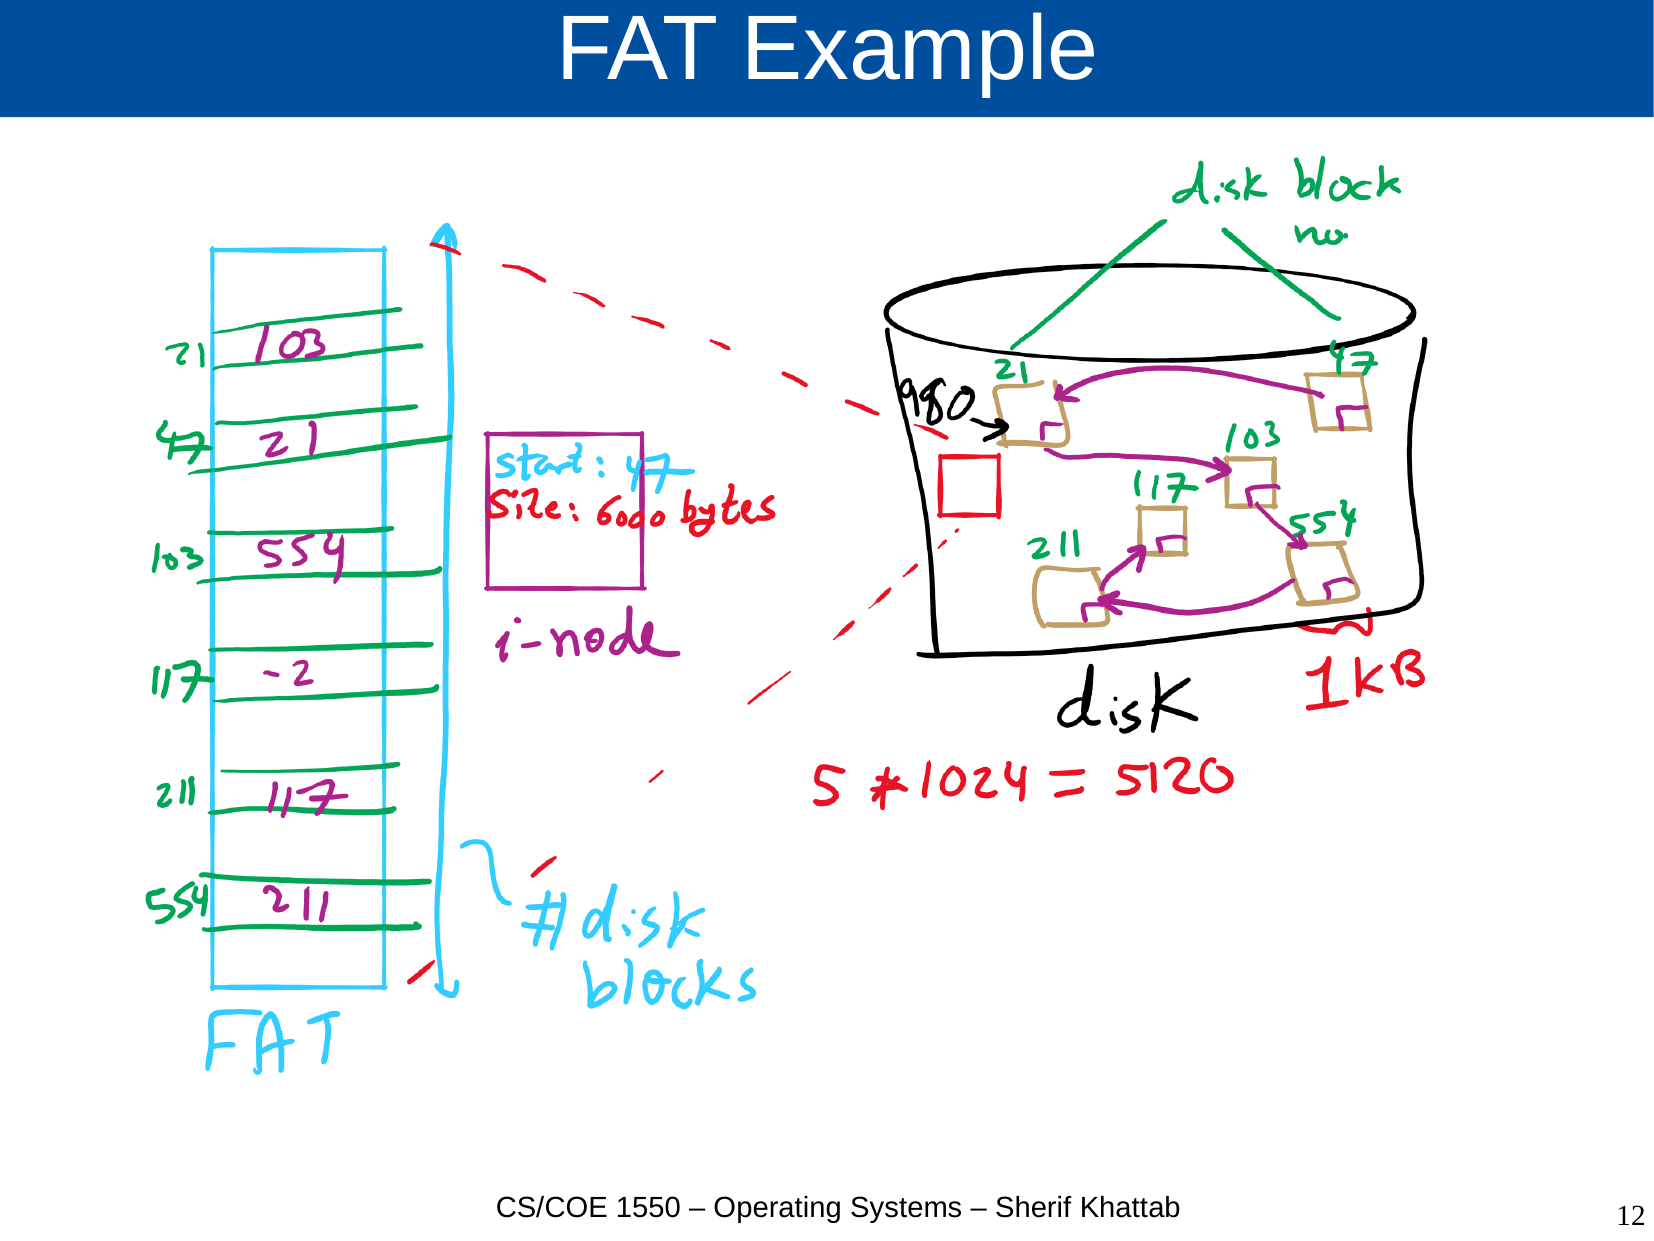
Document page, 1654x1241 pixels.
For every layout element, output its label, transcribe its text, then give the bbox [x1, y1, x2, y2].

picture [130, 140, 1554, 1090]
slide_number 12 [1265, 1198, 1647, 1241]
footer CS/COE 1550 – Operating Systems – Sherif Khattab [460, 1190, 1217, 1241]
title FAT Example [0, 0, 1654, 118]
